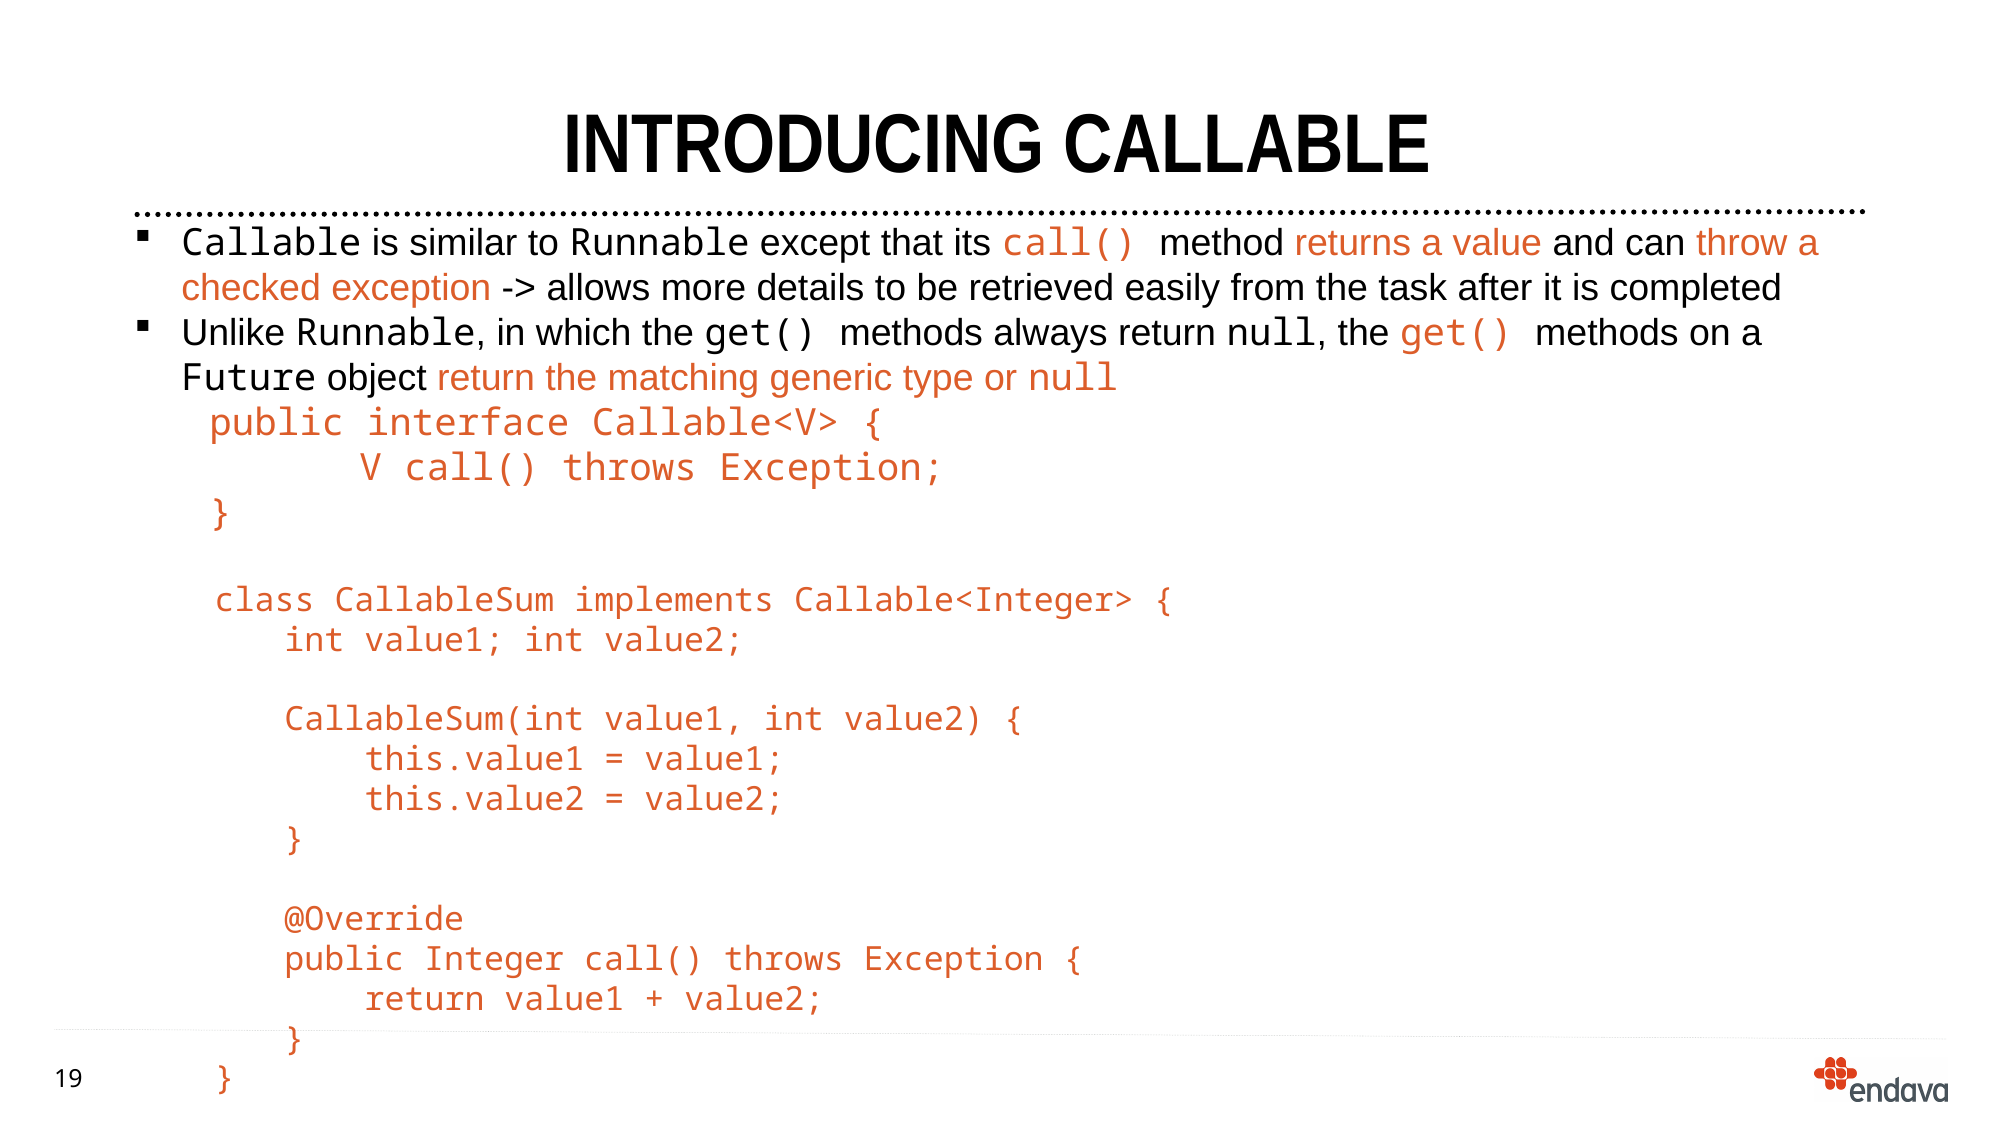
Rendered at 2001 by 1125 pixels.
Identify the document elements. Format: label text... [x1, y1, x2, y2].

title Introducing Callable [198, 26, 1812, 195]
picture [1881, 1057, 1948, 1102]
text_box Callable is similar to Runnable except that its call() method returns a value and can throw a checked exception -> allows more details to be retrieved easily from the task after it is completed Unlike Runnable, in which the get() methods always return null, the get() methods on a Future object return the matching generic type or null public interface Callable<V> { V call() throws Exception; } class CallableSum implements Callable<Integer> { int value1; int value2; CallableSum(int value1, int value2) { this.value1 = value1; this.value2 = value2; } @Override public Integer call() throws Exception { return value1 + value2; } } [119, 210, 1881, 1105]
